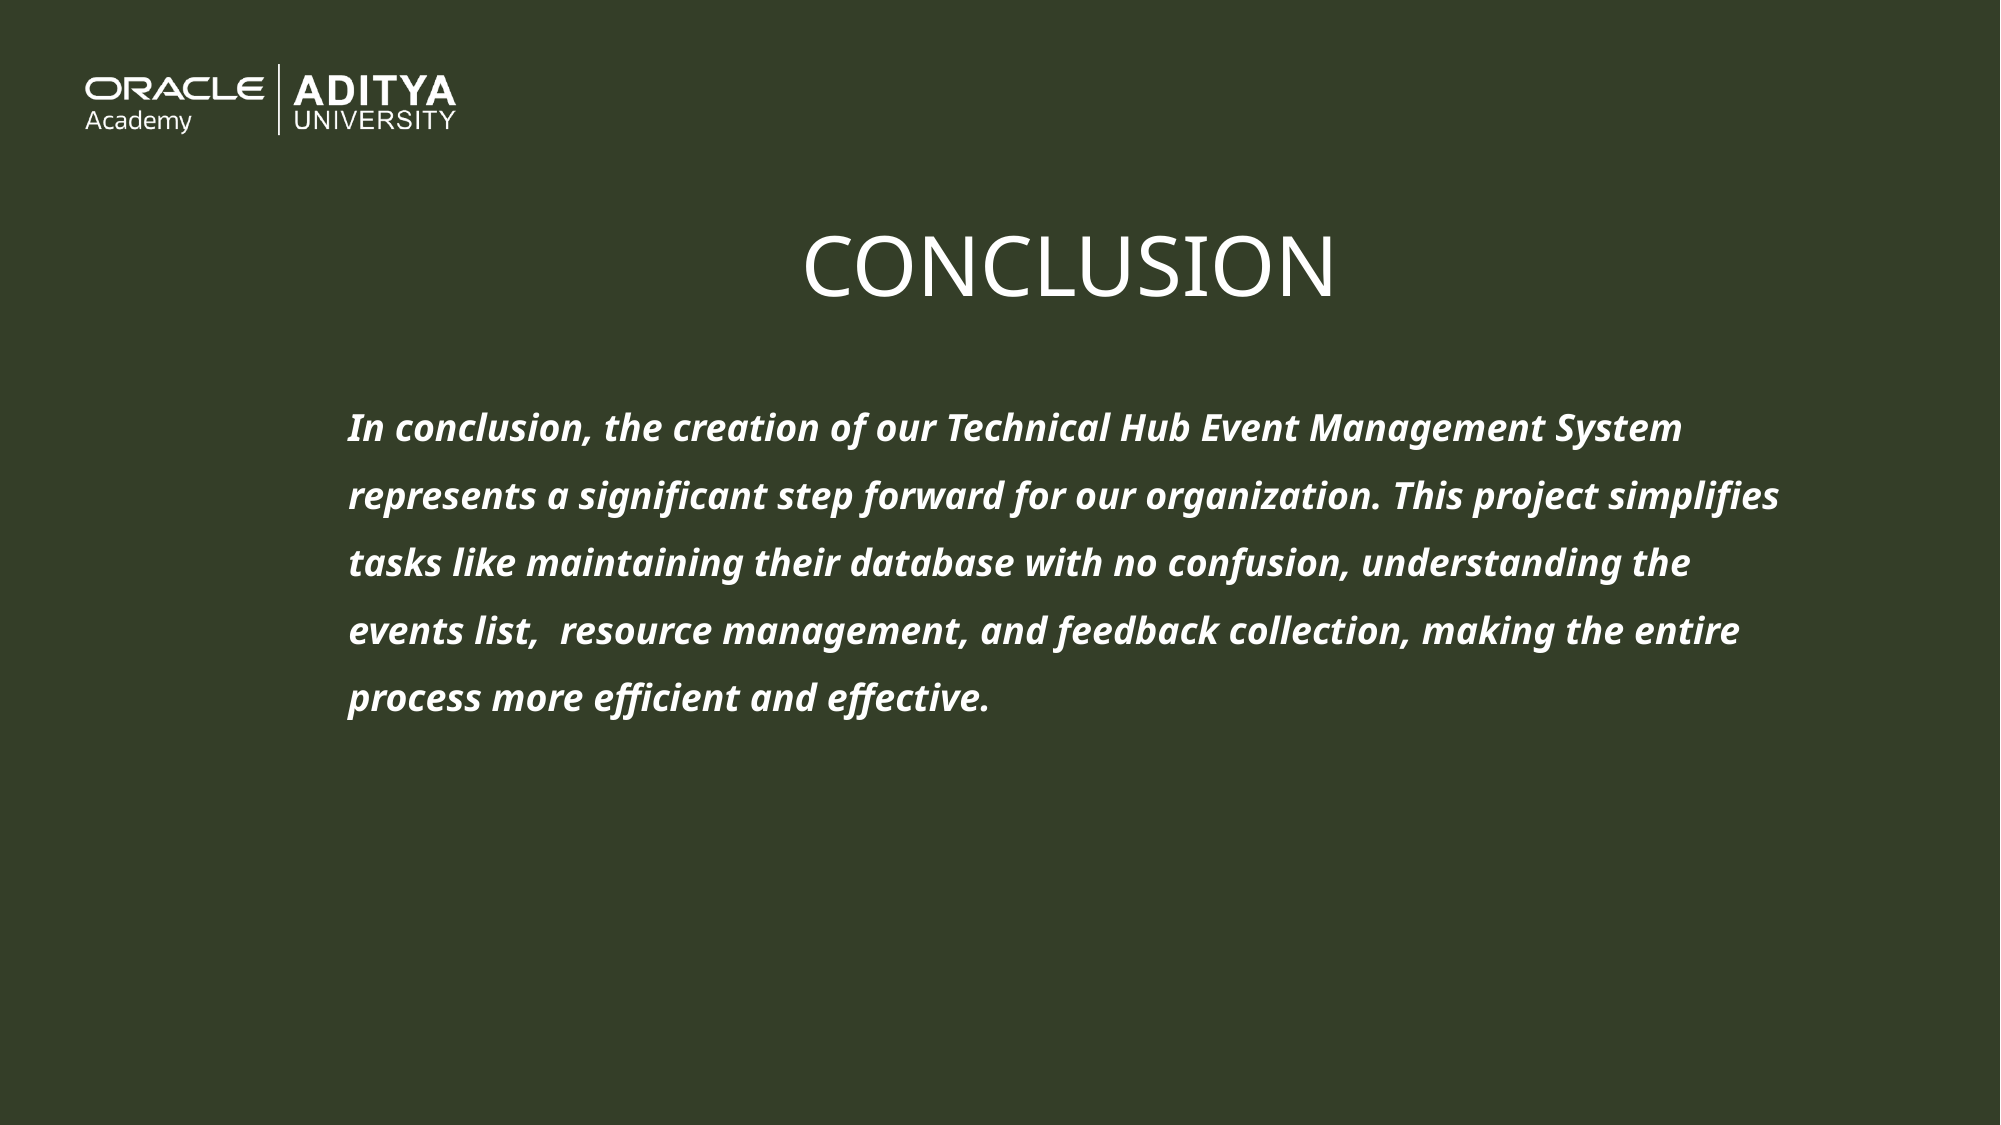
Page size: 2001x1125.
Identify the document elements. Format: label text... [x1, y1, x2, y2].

text_box In conclusion, the creation of our Technical Hub Event Management System represents a significant step forward for our organization. This project simplifies tasks like maintaining their database with no confusion, understanding the events list, resource management, and feedback collection, making the entire process more efficient and effective. [348, 381, 1819, 720]
picture [41, 33, 495, 167]
text_box CONCLUSION [409, 221, 1735, 313]
